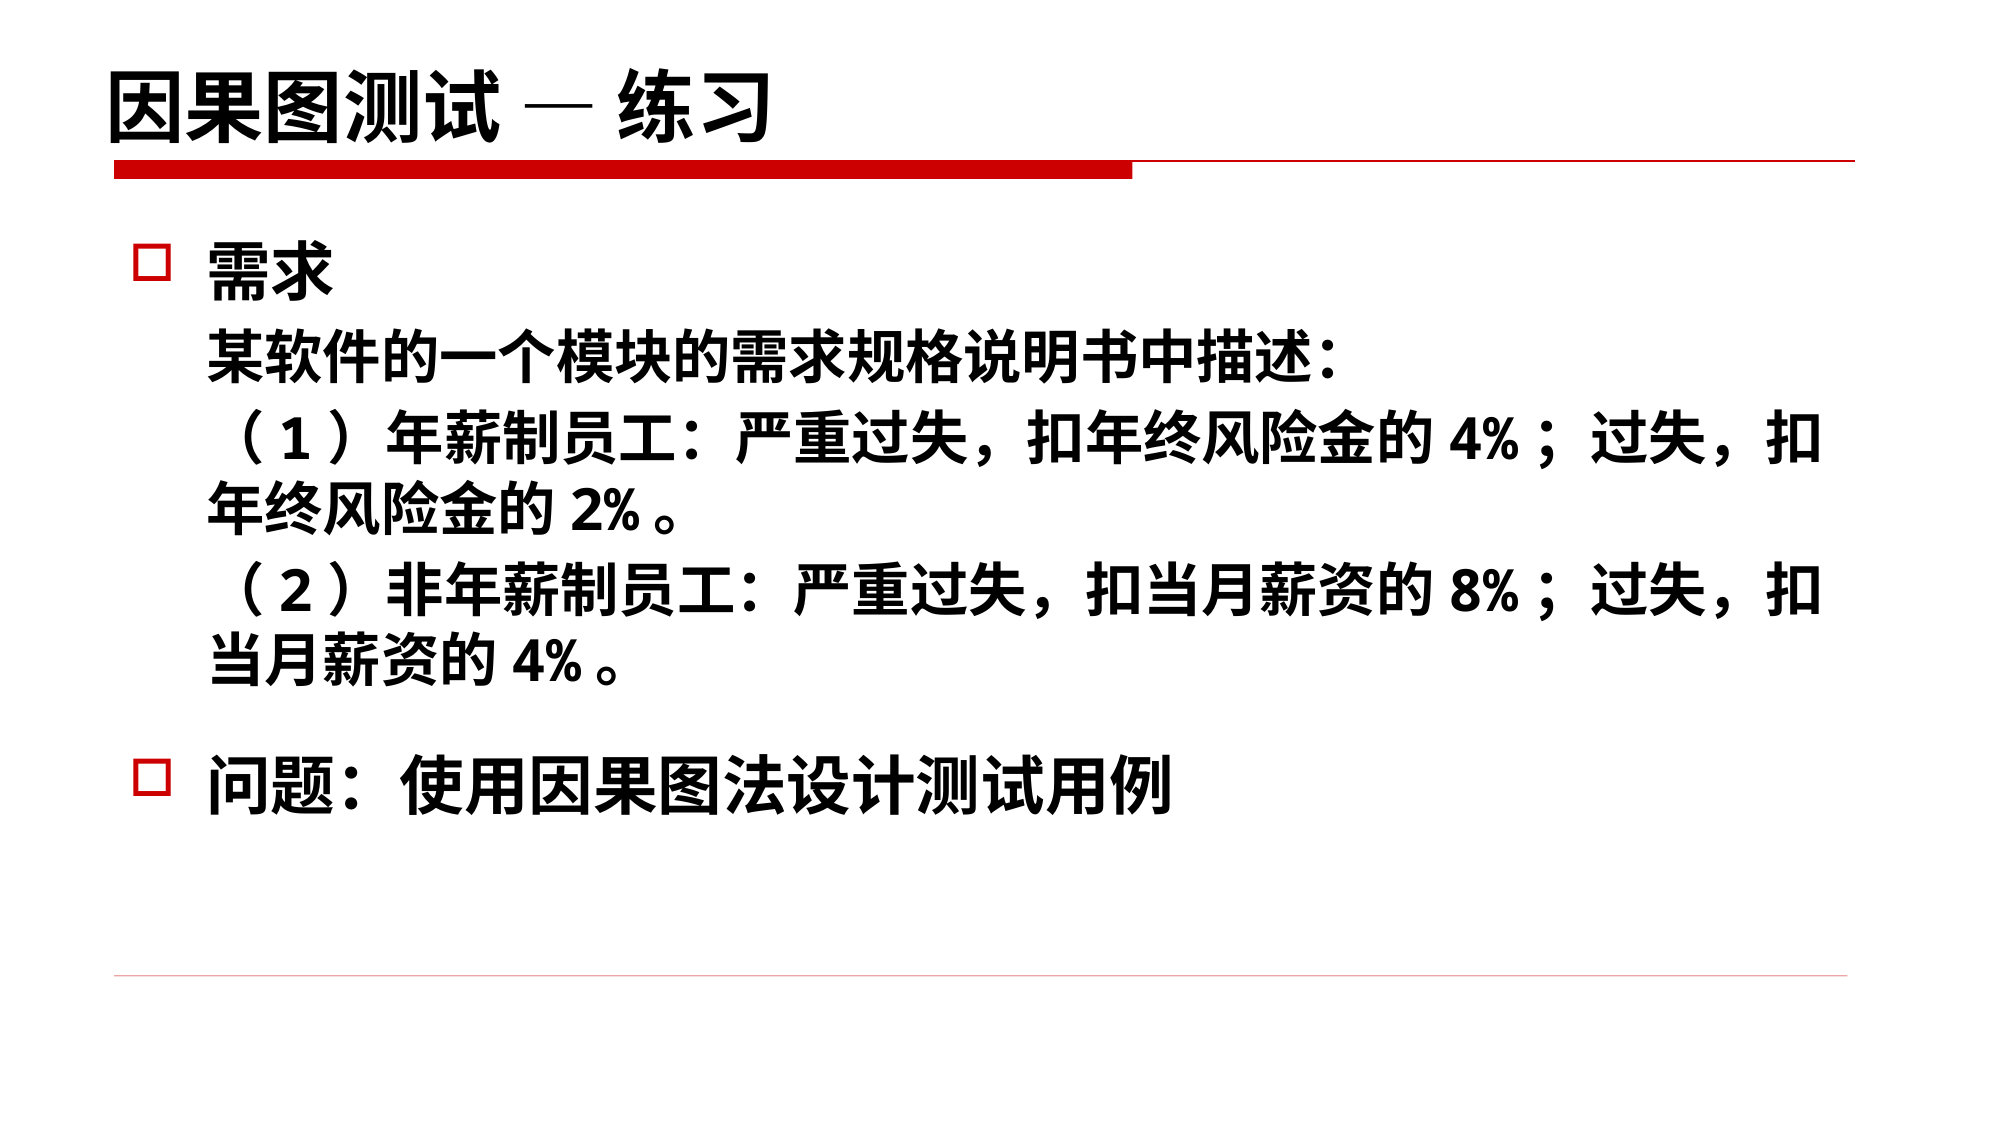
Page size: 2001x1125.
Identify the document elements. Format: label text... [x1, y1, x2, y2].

text_box 因果图测试 — 练习 [90, 42, 1403, 160]
list 需求 某软件的一个模块的需求规格说明书中描述： （1）年薪制员工：严重过失，扣年终风险金的4%；过失，扣年终风险金的2%。 （2）非年薪制员工：严重过失，扣当月薪资的8%；过失，扣当月薪资的4%。 问题：使用因果图法设计测试用例 [114, 184, 1858, 1015]
